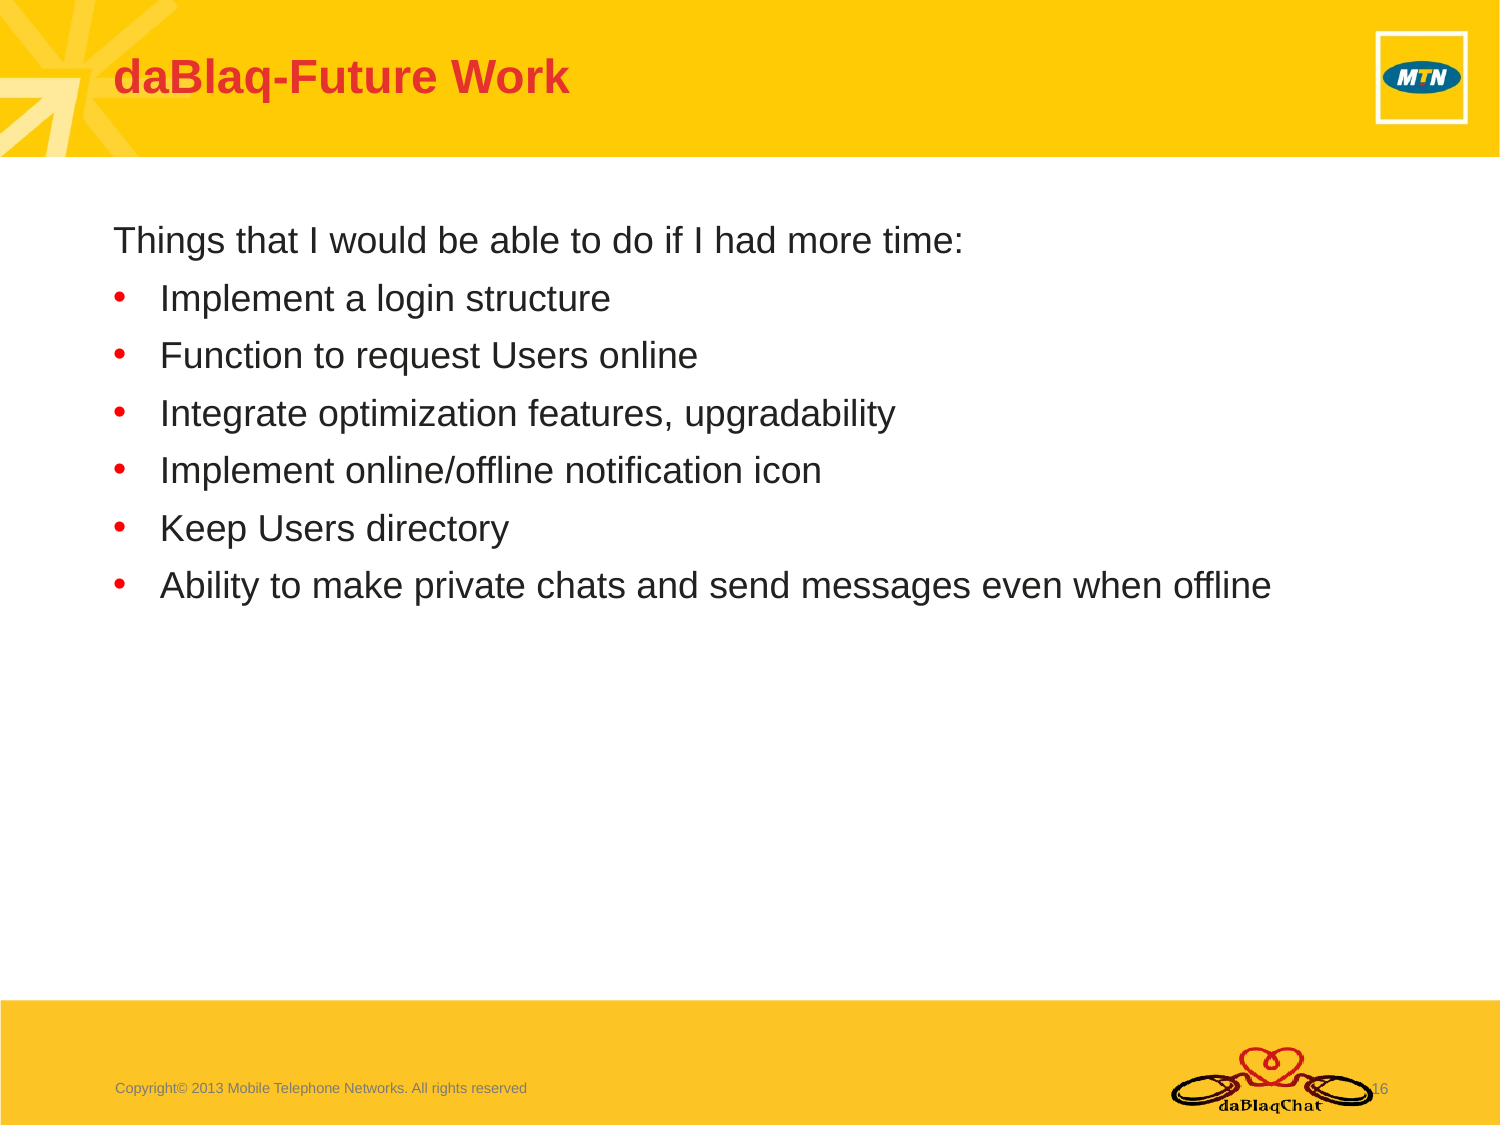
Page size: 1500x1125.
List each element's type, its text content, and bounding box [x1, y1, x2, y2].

picture [0, 0, 1500, 157]
picture [1146, 995, 1399, 1125]
title daBlaq-Future Work [113, 16, 1295, 141]
list Things that I would be able to do if I had more time: Implement a login structure Function to request Users online Integrate optimization features, upgradability Implement online/offline notification icon Keep Users directory Ability to make private chats and send messages even when offline [113, 216, 1385, 860]
